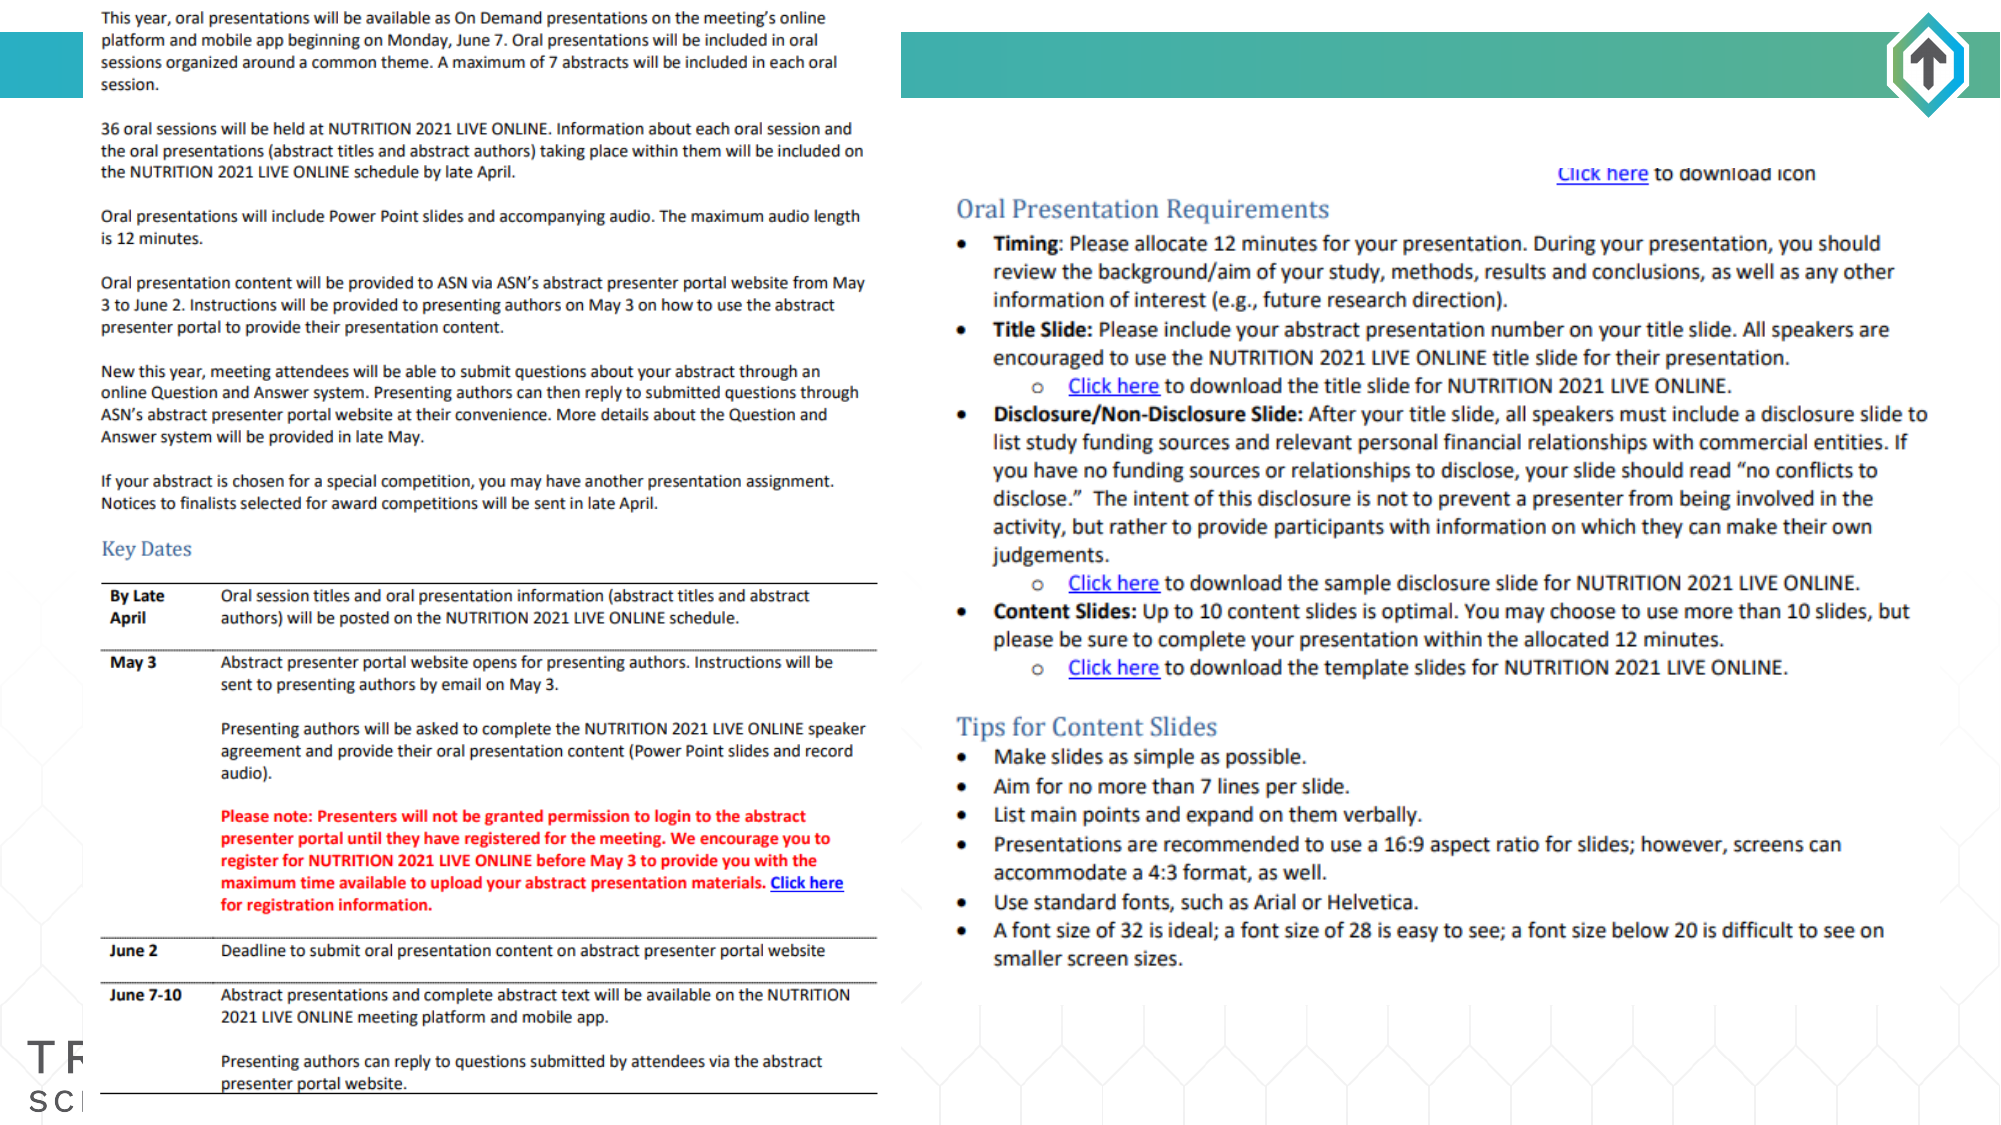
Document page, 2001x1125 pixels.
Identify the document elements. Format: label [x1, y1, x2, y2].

picture [1893, 12, 1964, 118]
picture [921, 168, 1940, 1005]
picture [24, 0, 901, 1125]
